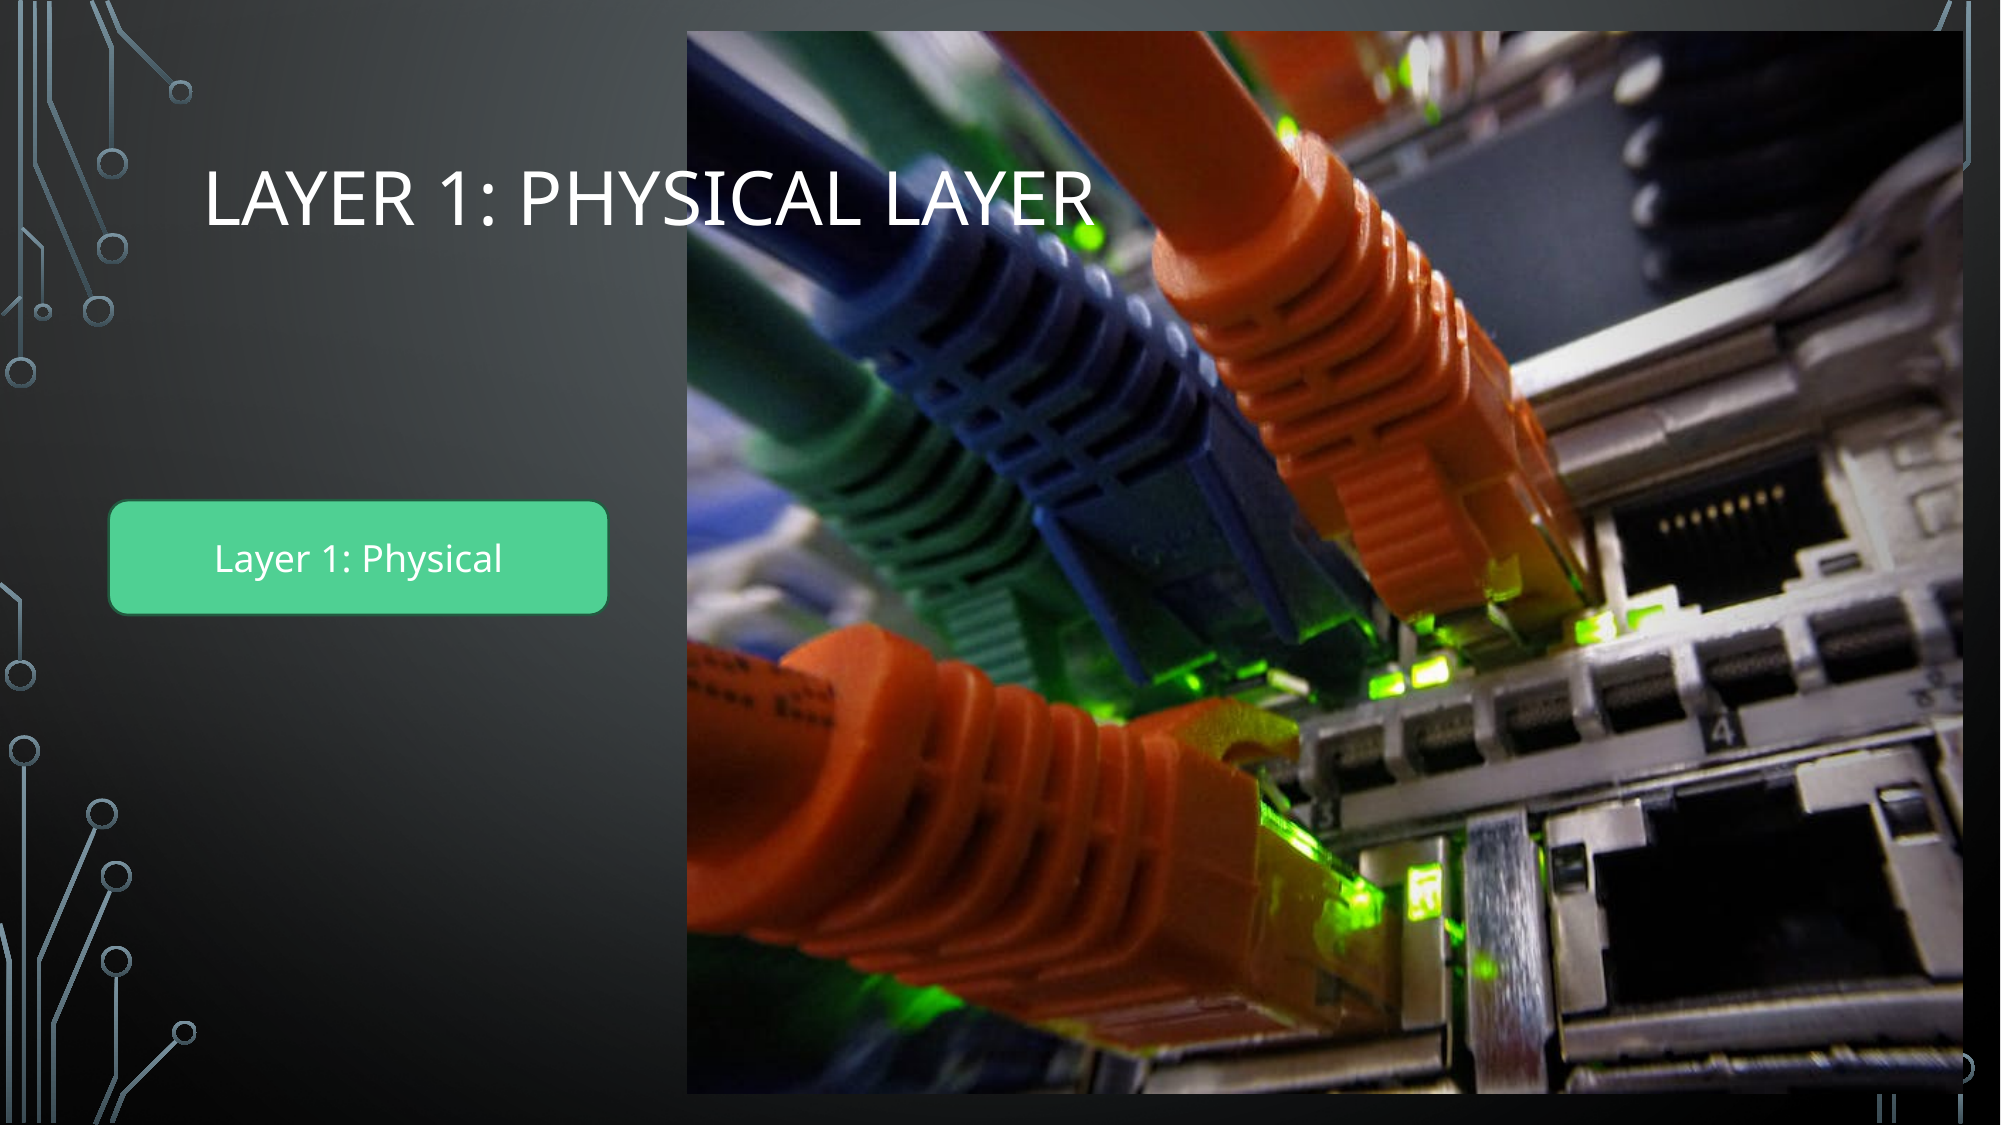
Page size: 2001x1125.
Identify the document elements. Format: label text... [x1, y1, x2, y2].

picture [687, 30, 1963, 1094]
title Layer 1: Physical Layer [187, 151, 687, 252]
text_box Layer 1: Physical [107, 498, 610, 617]
